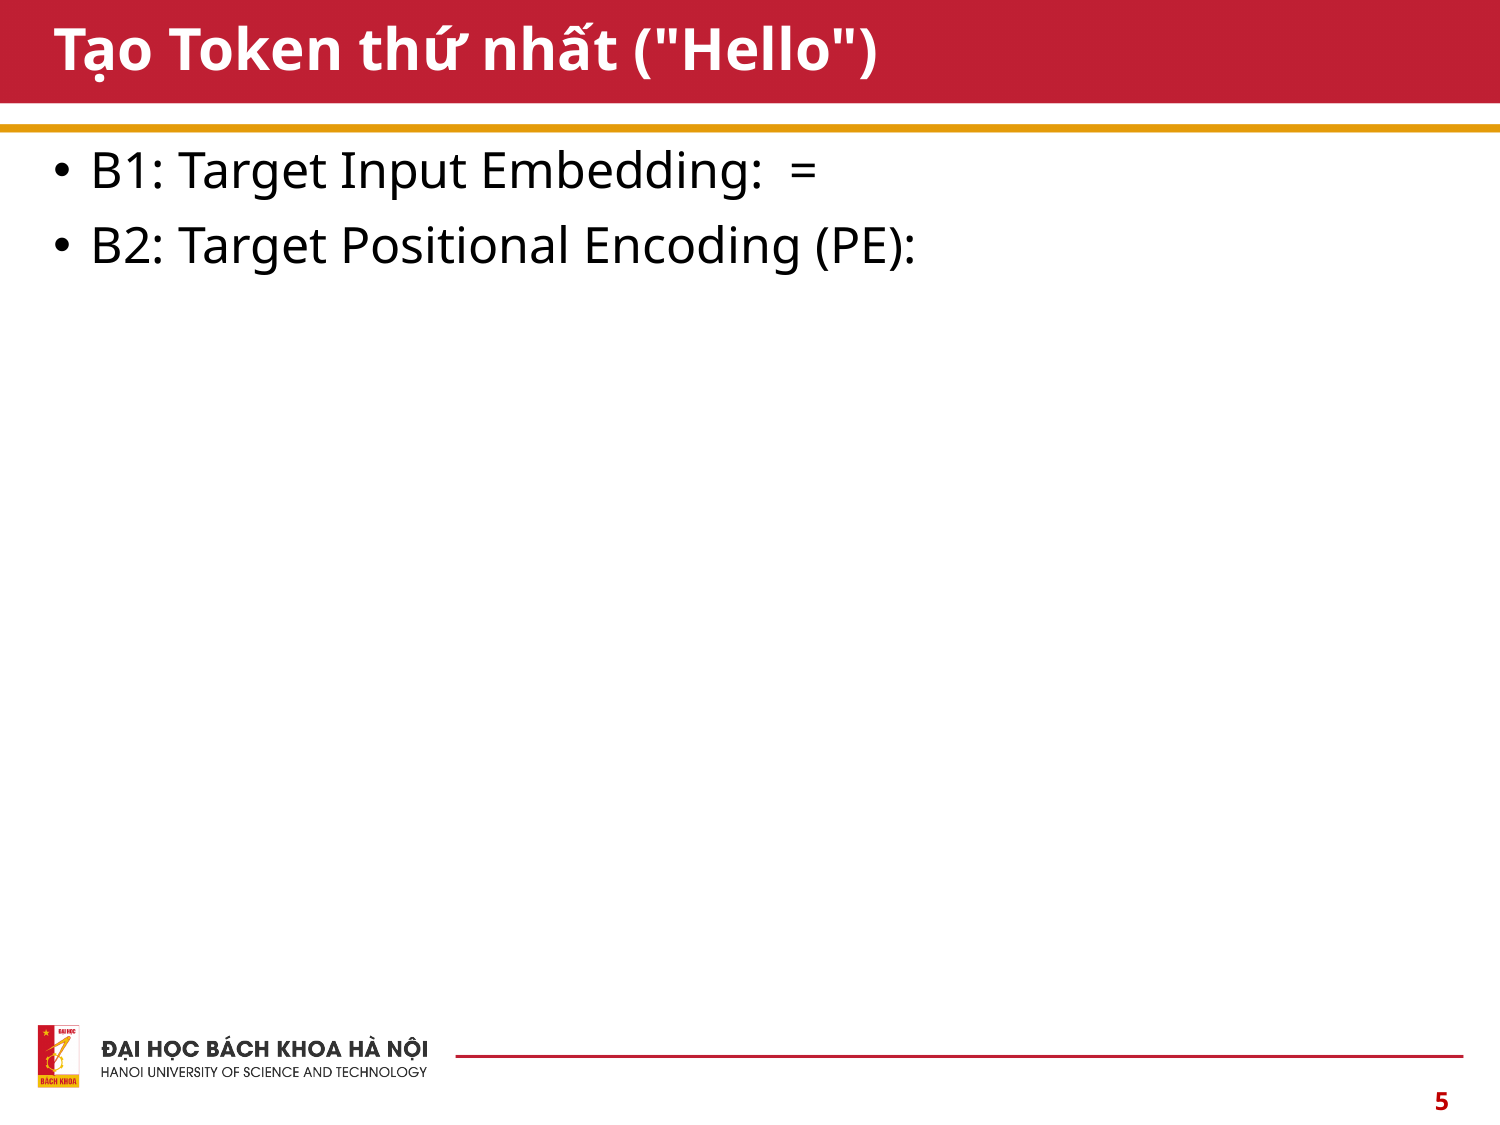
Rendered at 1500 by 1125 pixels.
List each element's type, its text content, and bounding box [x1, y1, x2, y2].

slide_number 5 [1126, 1078, 1464, 1125]
picture [0, 0, 1500, 1125]
title Tạo Token thứ nhất ("Hello") [38, 12, 1462, 87]
